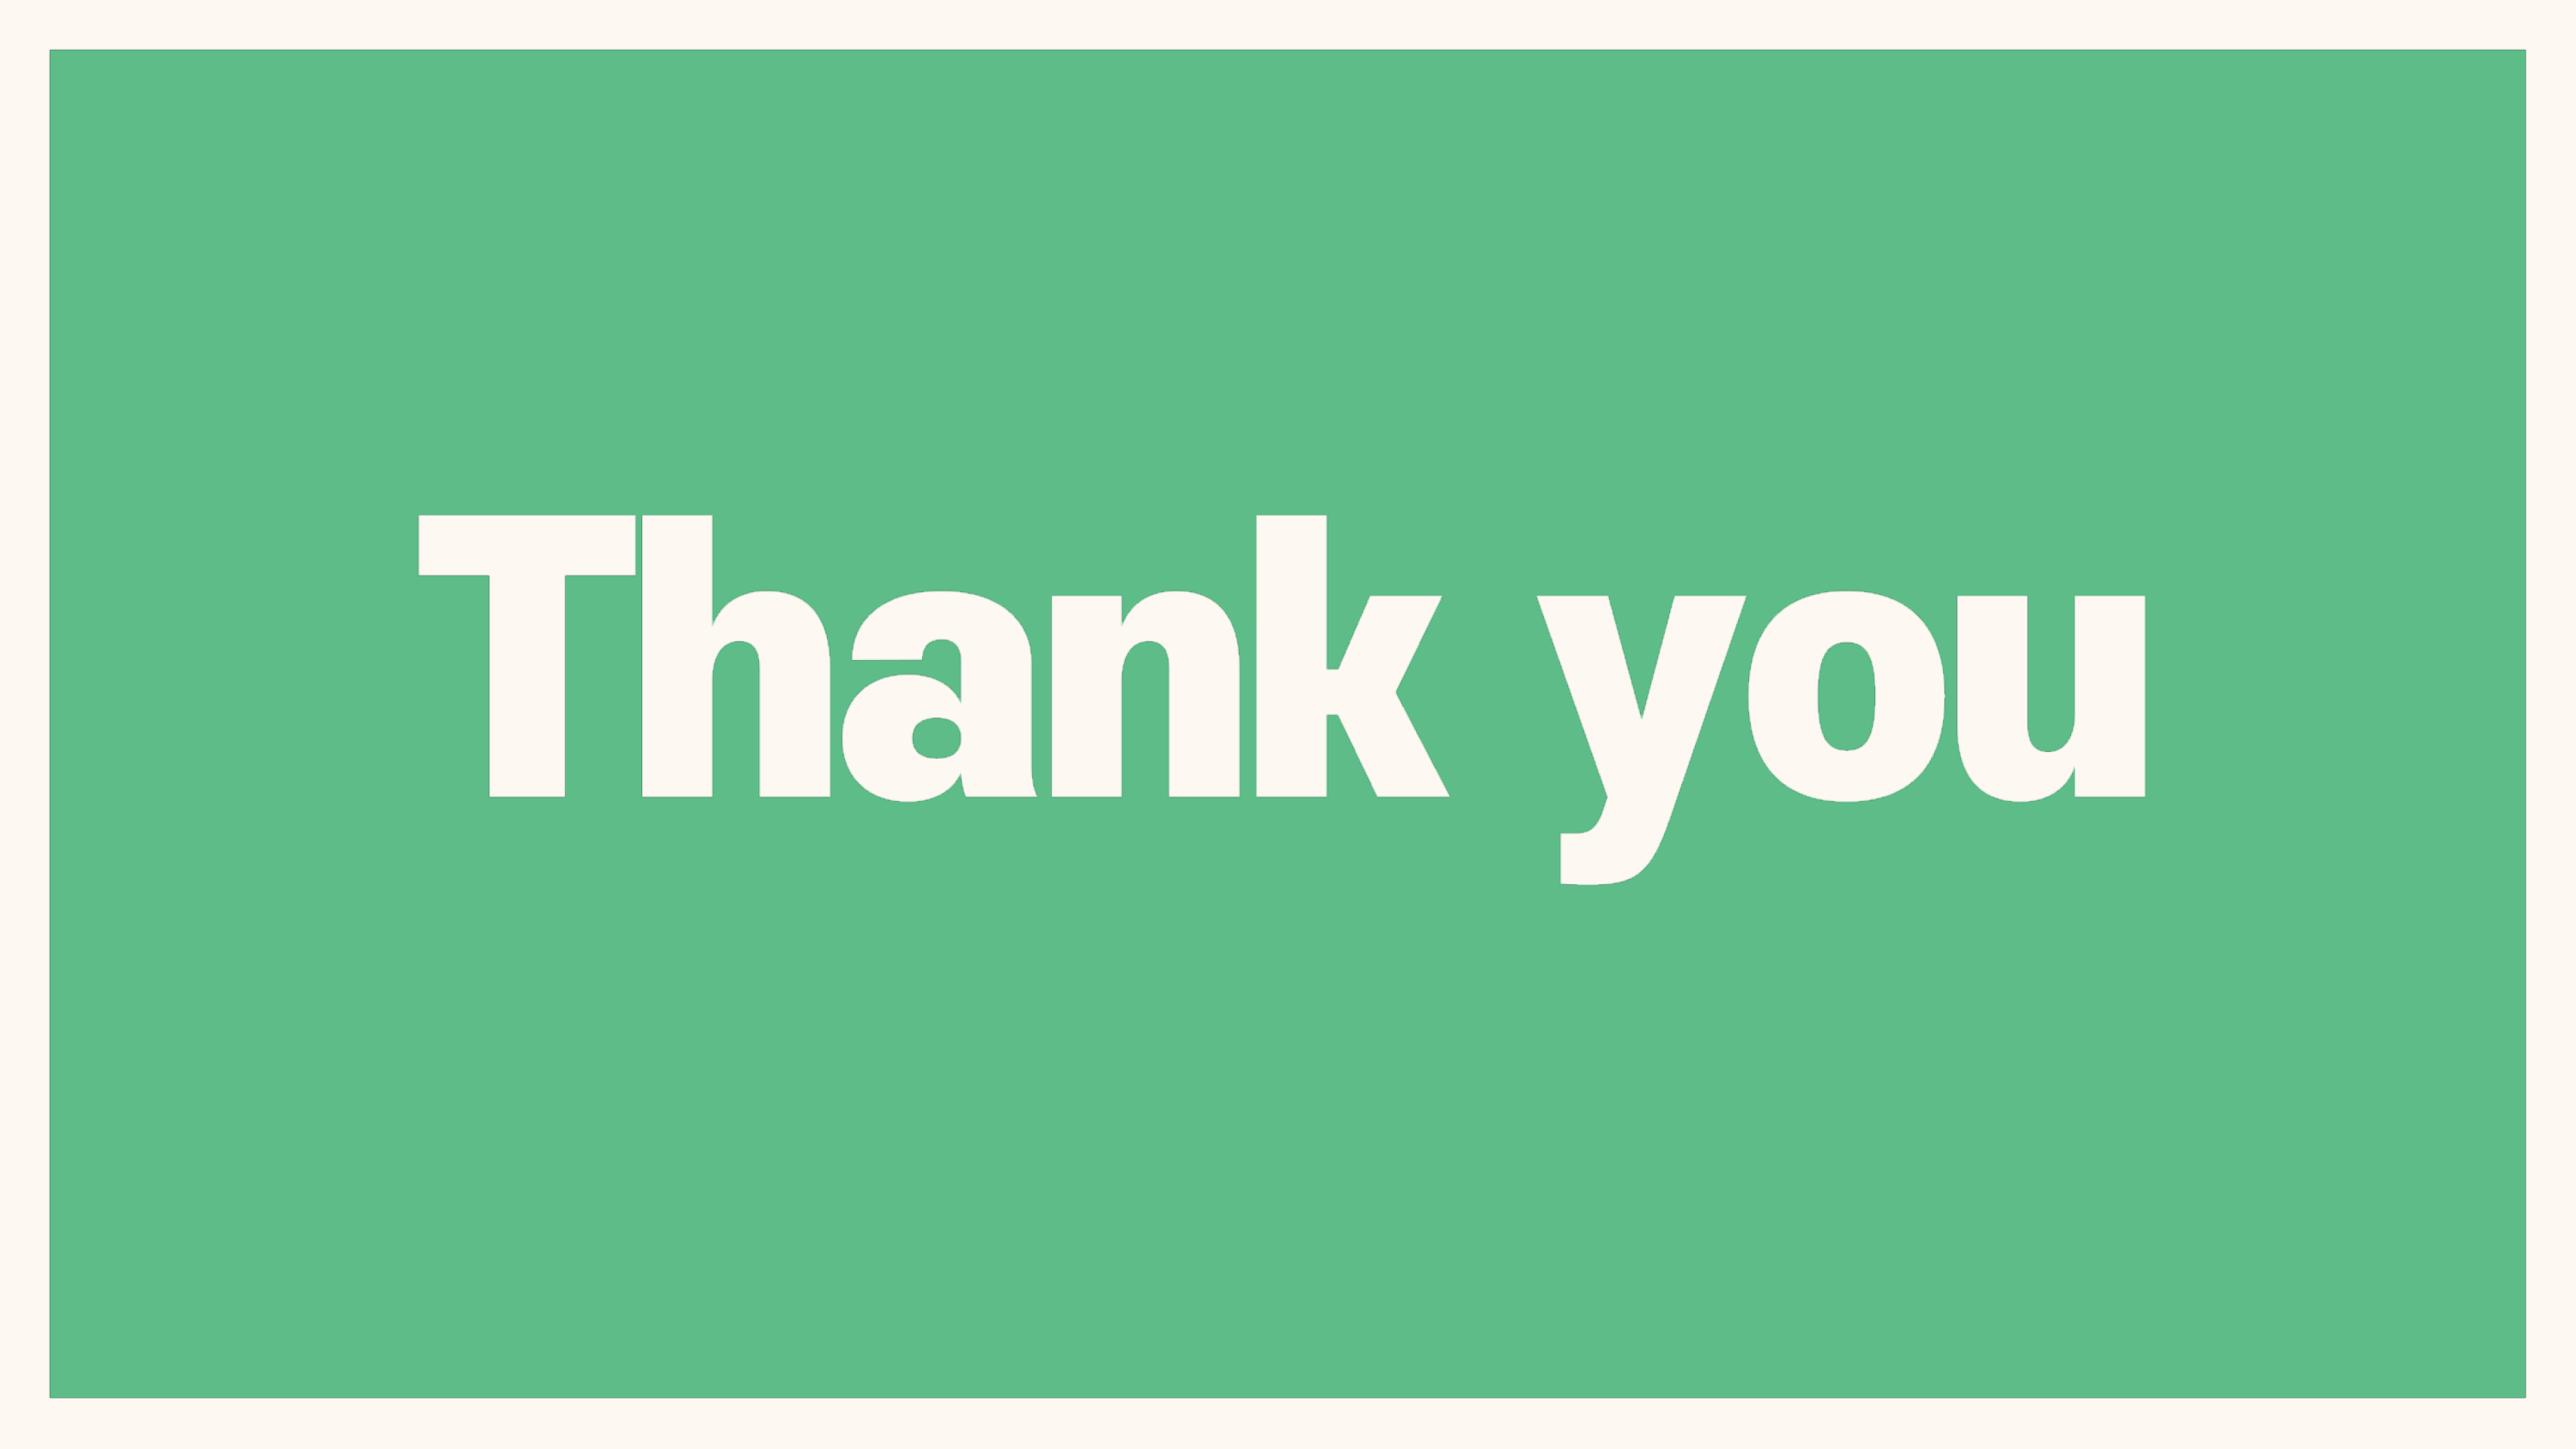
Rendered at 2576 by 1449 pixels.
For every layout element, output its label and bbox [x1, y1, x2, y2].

picture [319, 355, 2318, 1055]
text_box [0, 0, 2576, 1449]
